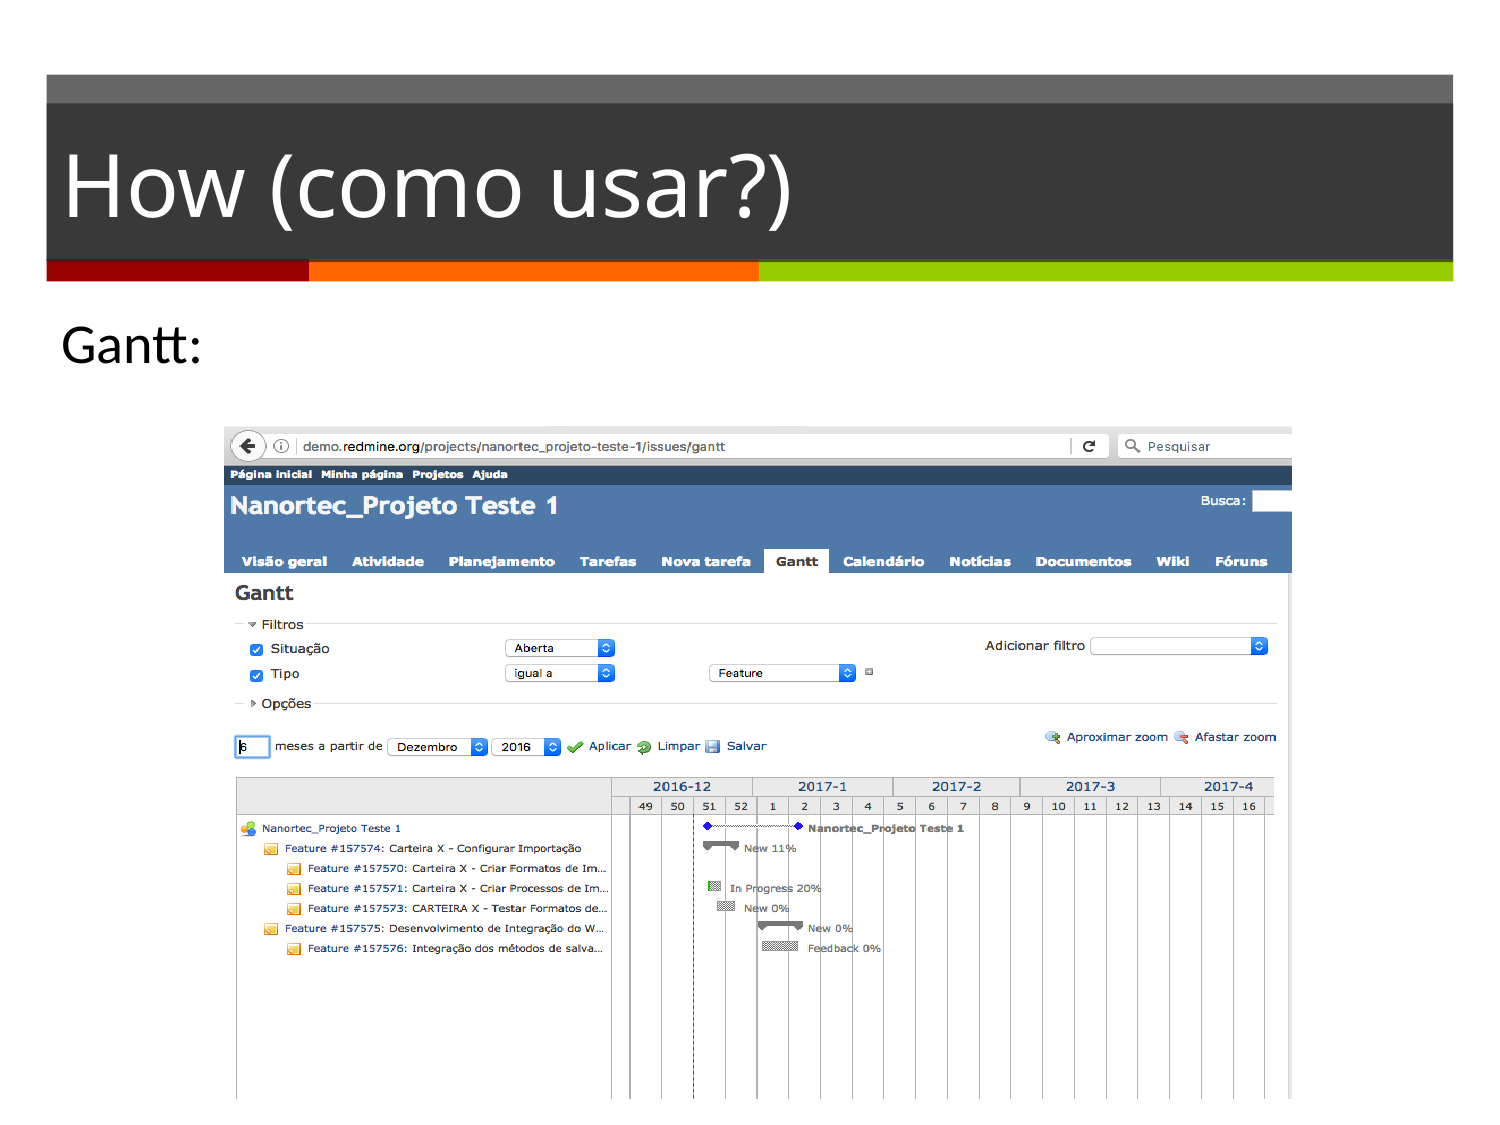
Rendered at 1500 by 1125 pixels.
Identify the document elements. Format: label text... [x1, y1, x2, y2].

picture [223, 425, 1293, 1099]
text_box Gantt: [46, 299, 351, 383]
list [46, 299, 1454, 1005]
title How (como usar?) [46, 103, 1454, 263]
